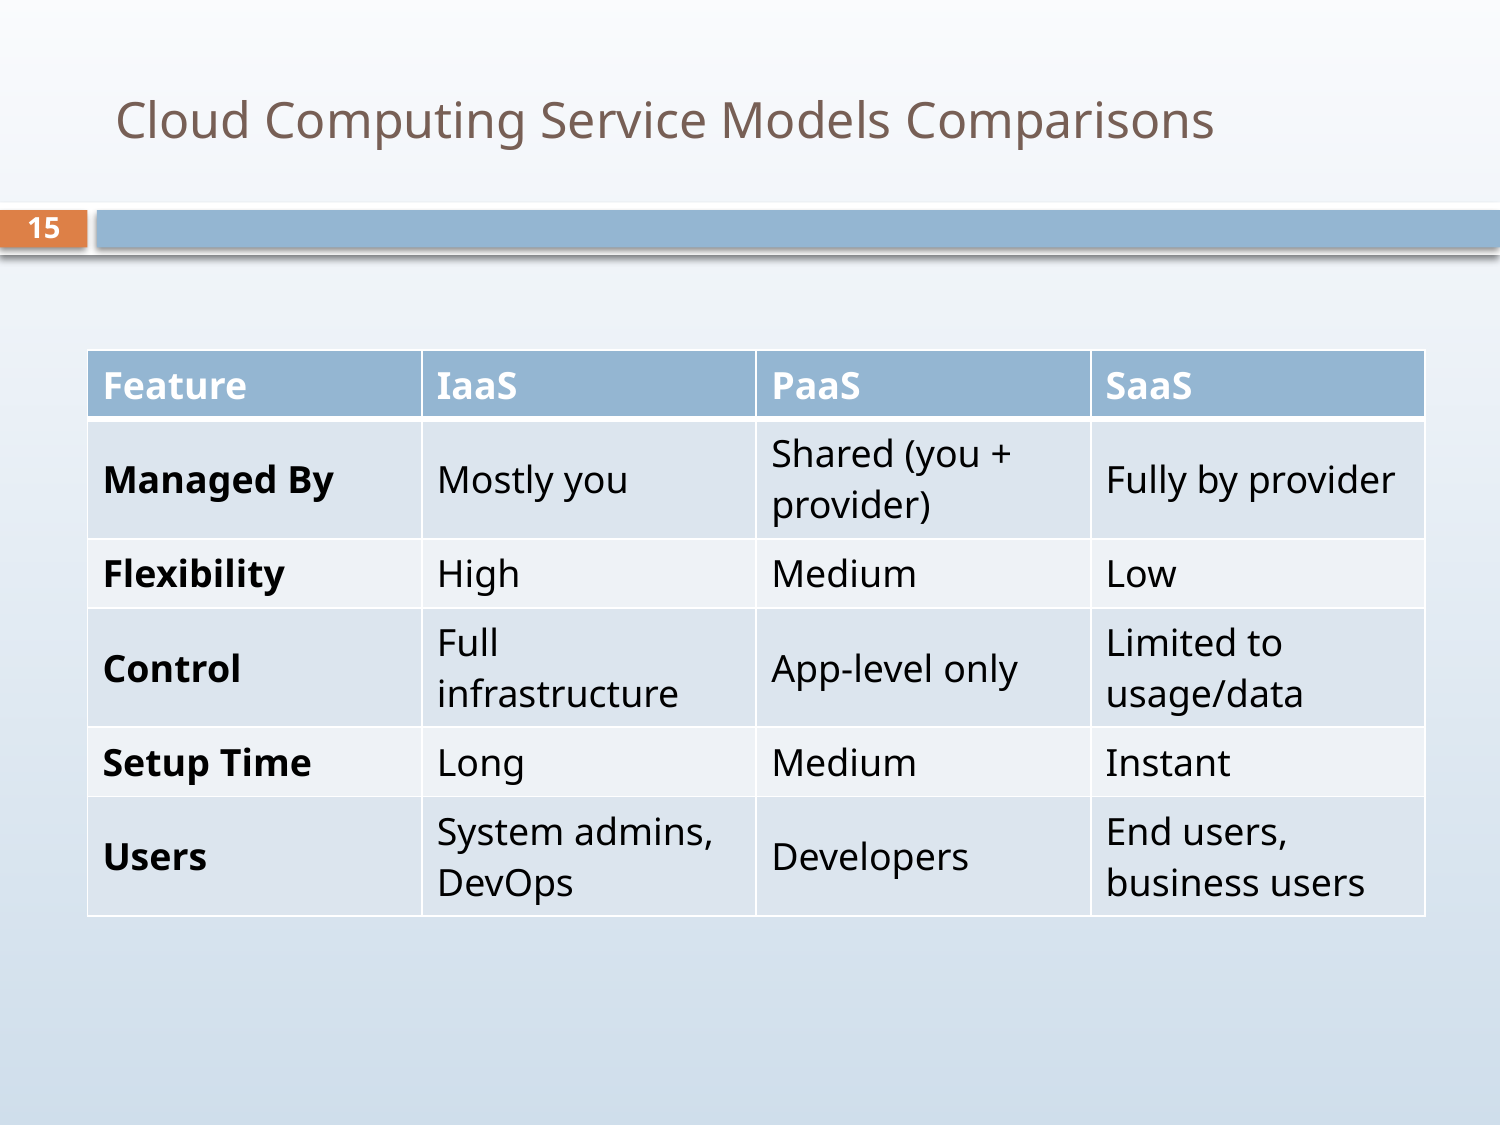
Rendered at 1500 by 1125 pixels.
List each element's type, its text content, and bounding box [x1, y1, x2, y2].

table_cell System admins, DevOps [423, 797, 755, 915]
table_header Feature [88, 351, 421, 416]
table_cell Control [88, 609, 421, 726]
table_header PaaS [757, 351, 1090, 416]
title Cloud Computing Service Models Comparisons [100, 37, 1438, 200]
slide_number 15 [0, 208, 88, 249]
table_cell Full infrastructure [423, 609, 755, 726]
table_cell Instant [1092, 728, 1424, 796]
table_cell Medium [757, 728, 1090, 796]
table_cell Low [1092, 540, 1424, 607]
table_cell Shared (you + provider) [757, 422, 1090, 538]
table_cell Limited to usage/data [1092, 609, 1424, 726]
table_cell Mostly you [423, 422, 755, 538]
table_cell End users, business users [1092, 797, 1424, 915]
table_header IaaS [423, 351, 755, 416]
table_cell Medium [757, 540, 1090, 607]
table_cell Flexibility [88, 540, 421, 607]
table_cell Developers [757, 797, 1090, 915]
table_cell App-level only [757, 609, 1090, 726]
table_cell Managed By [88, 422, 421, 538]
table_cell Setup Time [88, 728, 421, 796]
table_cell Fully by provider [1092, 422, 1424, 538]
table_cell Long [423, 728, 755, 796]
table_cell Users [88, 797, 421, 915]
table_header SaaS [1092, 351, 1424, 416]
table_cell High [423, 540, 755, 607]
